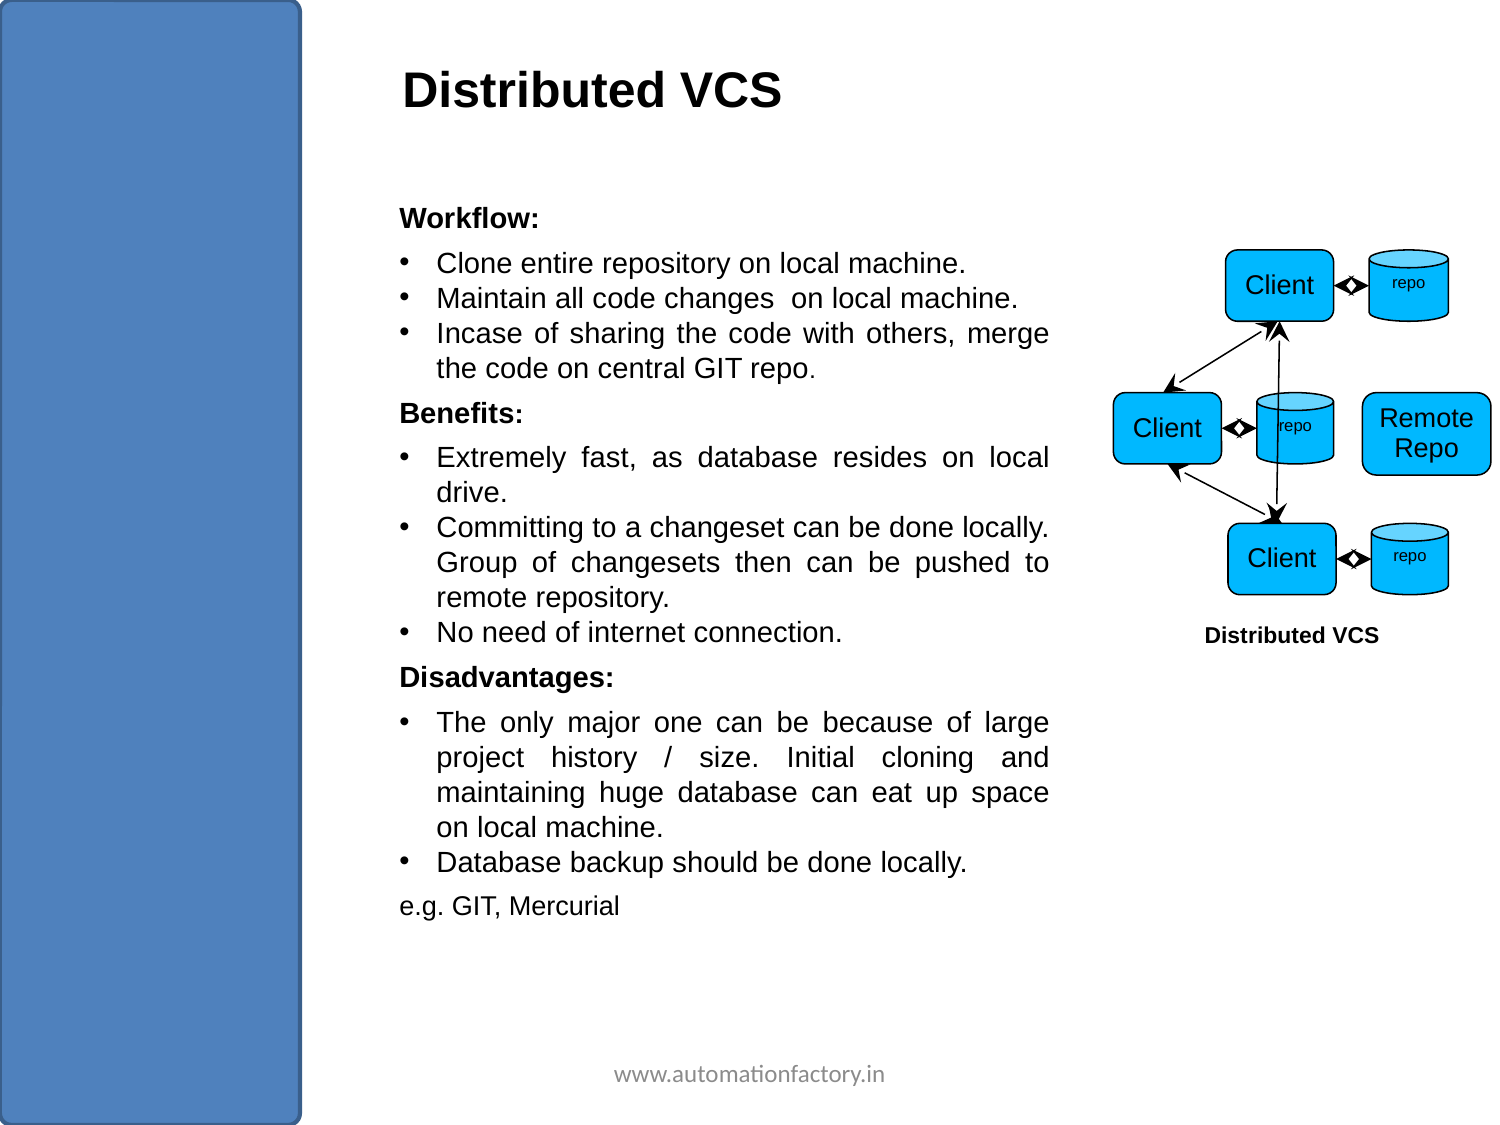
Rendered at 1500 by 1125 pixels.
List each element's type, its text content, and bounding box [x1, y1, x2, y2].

footer www.automationfactory.in [512, 1042, 988, 1103]
text_box Distributed VCS [387, 49, 1413, 125]
text_box [0, 0, 303, 1125]
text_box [1113, 249, 1492, 655]
text_box Workflow: Clone entire repository on local machine. Maintain all code changes on local machine. Incase of sharing the code with others, merge the code on central GIT repo. Benefits: Extremely fast, as database resides on local drive. Committing to a changeset can be done locally. Group of changesets then can be pushed to remote repository. No need of internet connection. Disadvantages: The only major one can be because of large project history / size. Initial cloning and maintaining huge database can eat up space on local machine. Database backup should be done locally. e.g. GIT, Mercurial [387, 193, 1063, 927]
